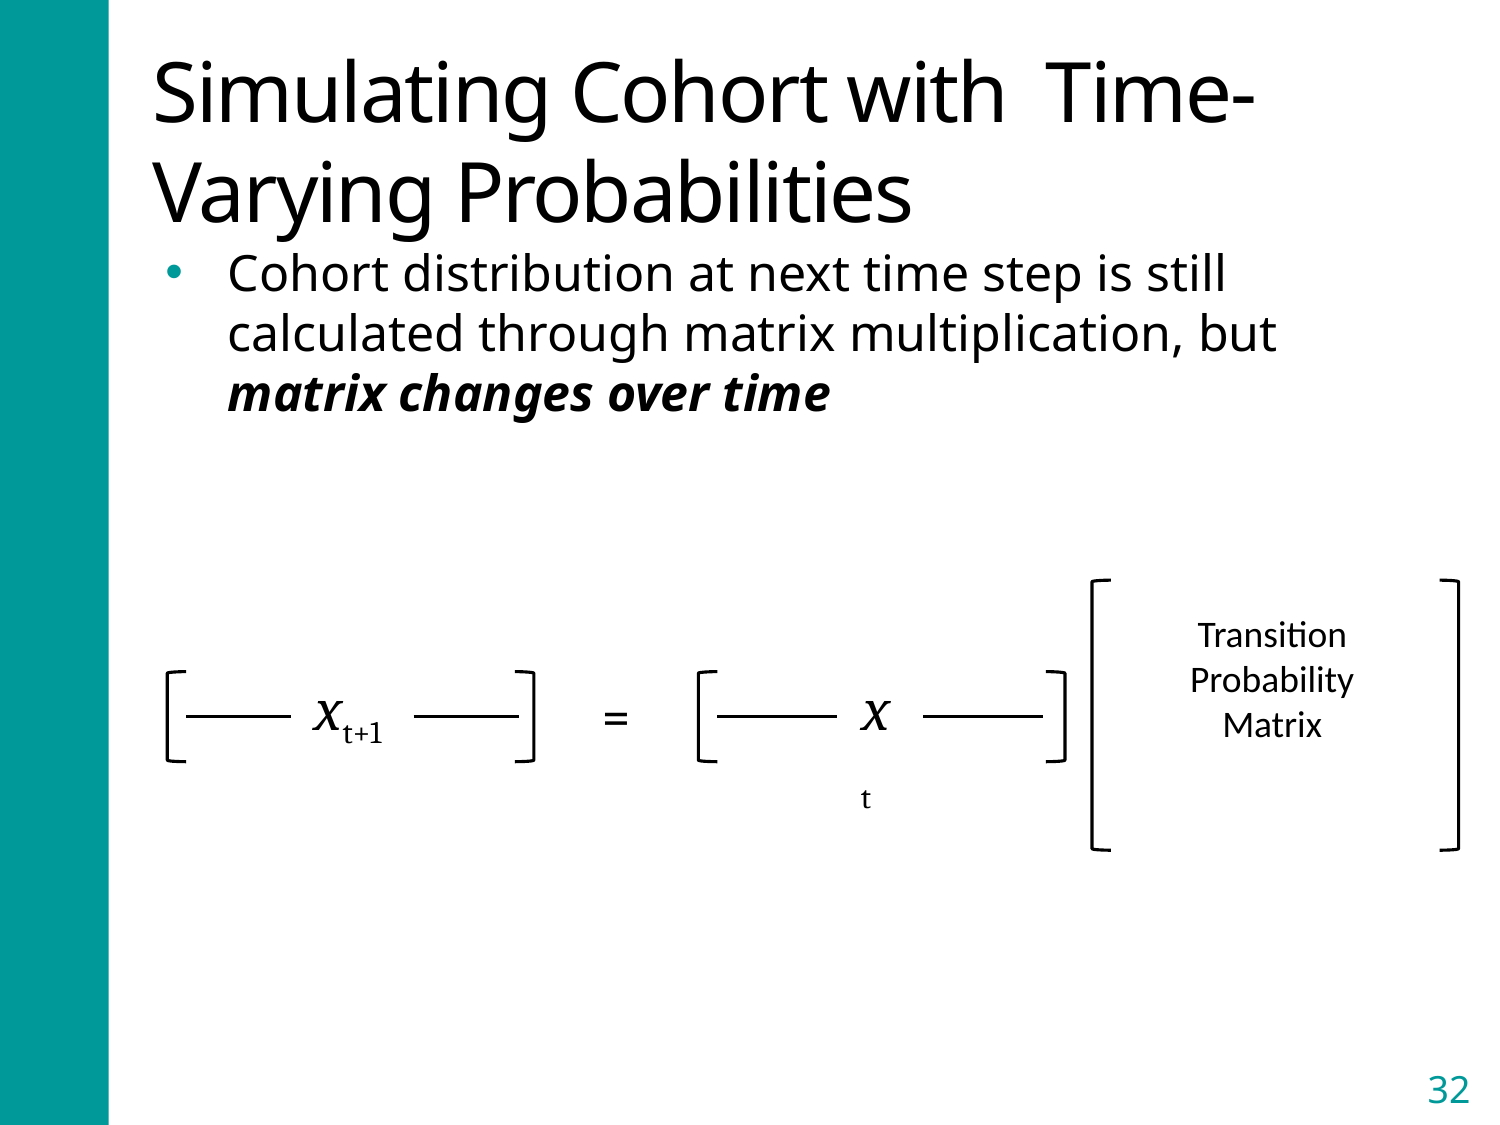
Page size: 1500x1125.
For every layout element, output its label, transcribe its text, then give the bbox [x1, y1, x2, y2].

title Simulating Cohort with Time-Varying Probabilities [137, 45, 1430, 226]
list Cohort distribution at next time step is still calculated through matrix multiplication, but matrix changes over time [137, 226, 1453, 1031]
text_box = [561, 674, 671, 756]
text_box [697, 668, 1066, 763]
slide_number 32 [1403, 1057, 1496, 1125]
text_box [166, 668, 535, 763]
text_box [1091, 579, 1460, 851]
